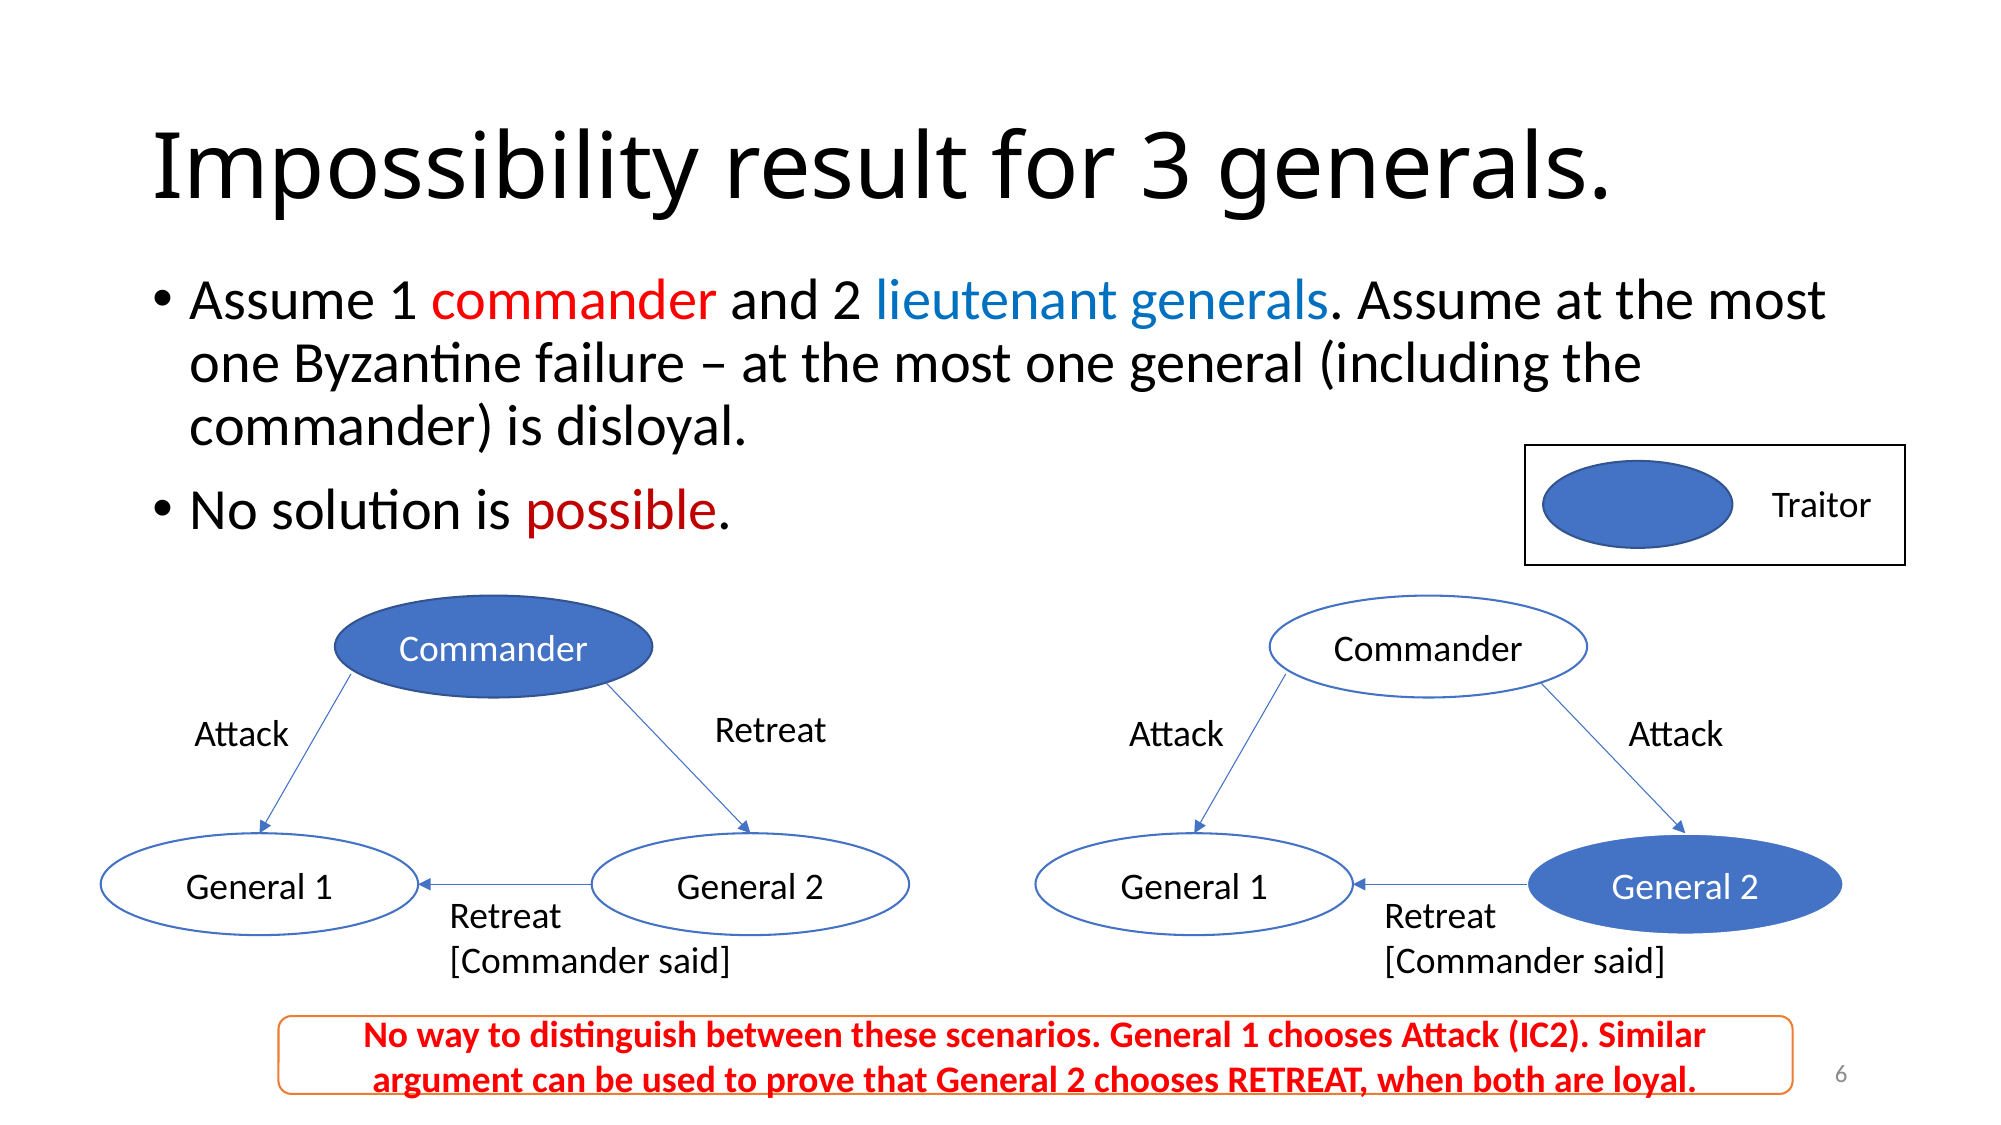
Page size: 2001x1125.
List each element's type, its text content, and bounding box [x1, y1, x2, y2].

text_box No way to distinguish between these scenarios. General 1 chooses Attack (IC2). Similar argument can be used to prove that General 2 chooses RETREAT, when both are loyal. [277, 1015, 1794, 1095]
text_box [605, 682, 751, 834]
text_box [1194, 673, 1286, 834]
text_box Attack [179, 701, 259, 761]
text_box Retreat [751, 697, 842, 758]
text_box Commander [1268, 594, 1589, 699]
text_box Attack [1686, 701, 1739, 762]
text_box General 1 [1034, 832, 1354, 937]
list Assume 1 commander and 2 lieutenant generals. Assume at the most one Byzantine failure – at the most one general (including the commander) is disloyal. No solution is possible. [137, 261, 1863, 576]
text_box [1540, 682, 1686, 834]
title Impossibility result for 3 generals. [137, 59, 1863, 261]
text_box Attack [1114, 701, 1194, 761]
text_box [1525, 445, 1906, 566]
text_box Retreat [Commander said] [1369, 884, 1681, 989]
slide_number 6 [1412, 1042, 1863, 1103]
text_box General 2 [1524, 831, 1846, 937]
text_box General 2 [590, 832, 911, 937]
text_box Retreat [Commander said] [434, 884, 746, 989]
text_box General 1 [99, 832, 420, 937]
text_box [259, 673, 351, 834]
text_box Commander [333, 594, 654, 699]
